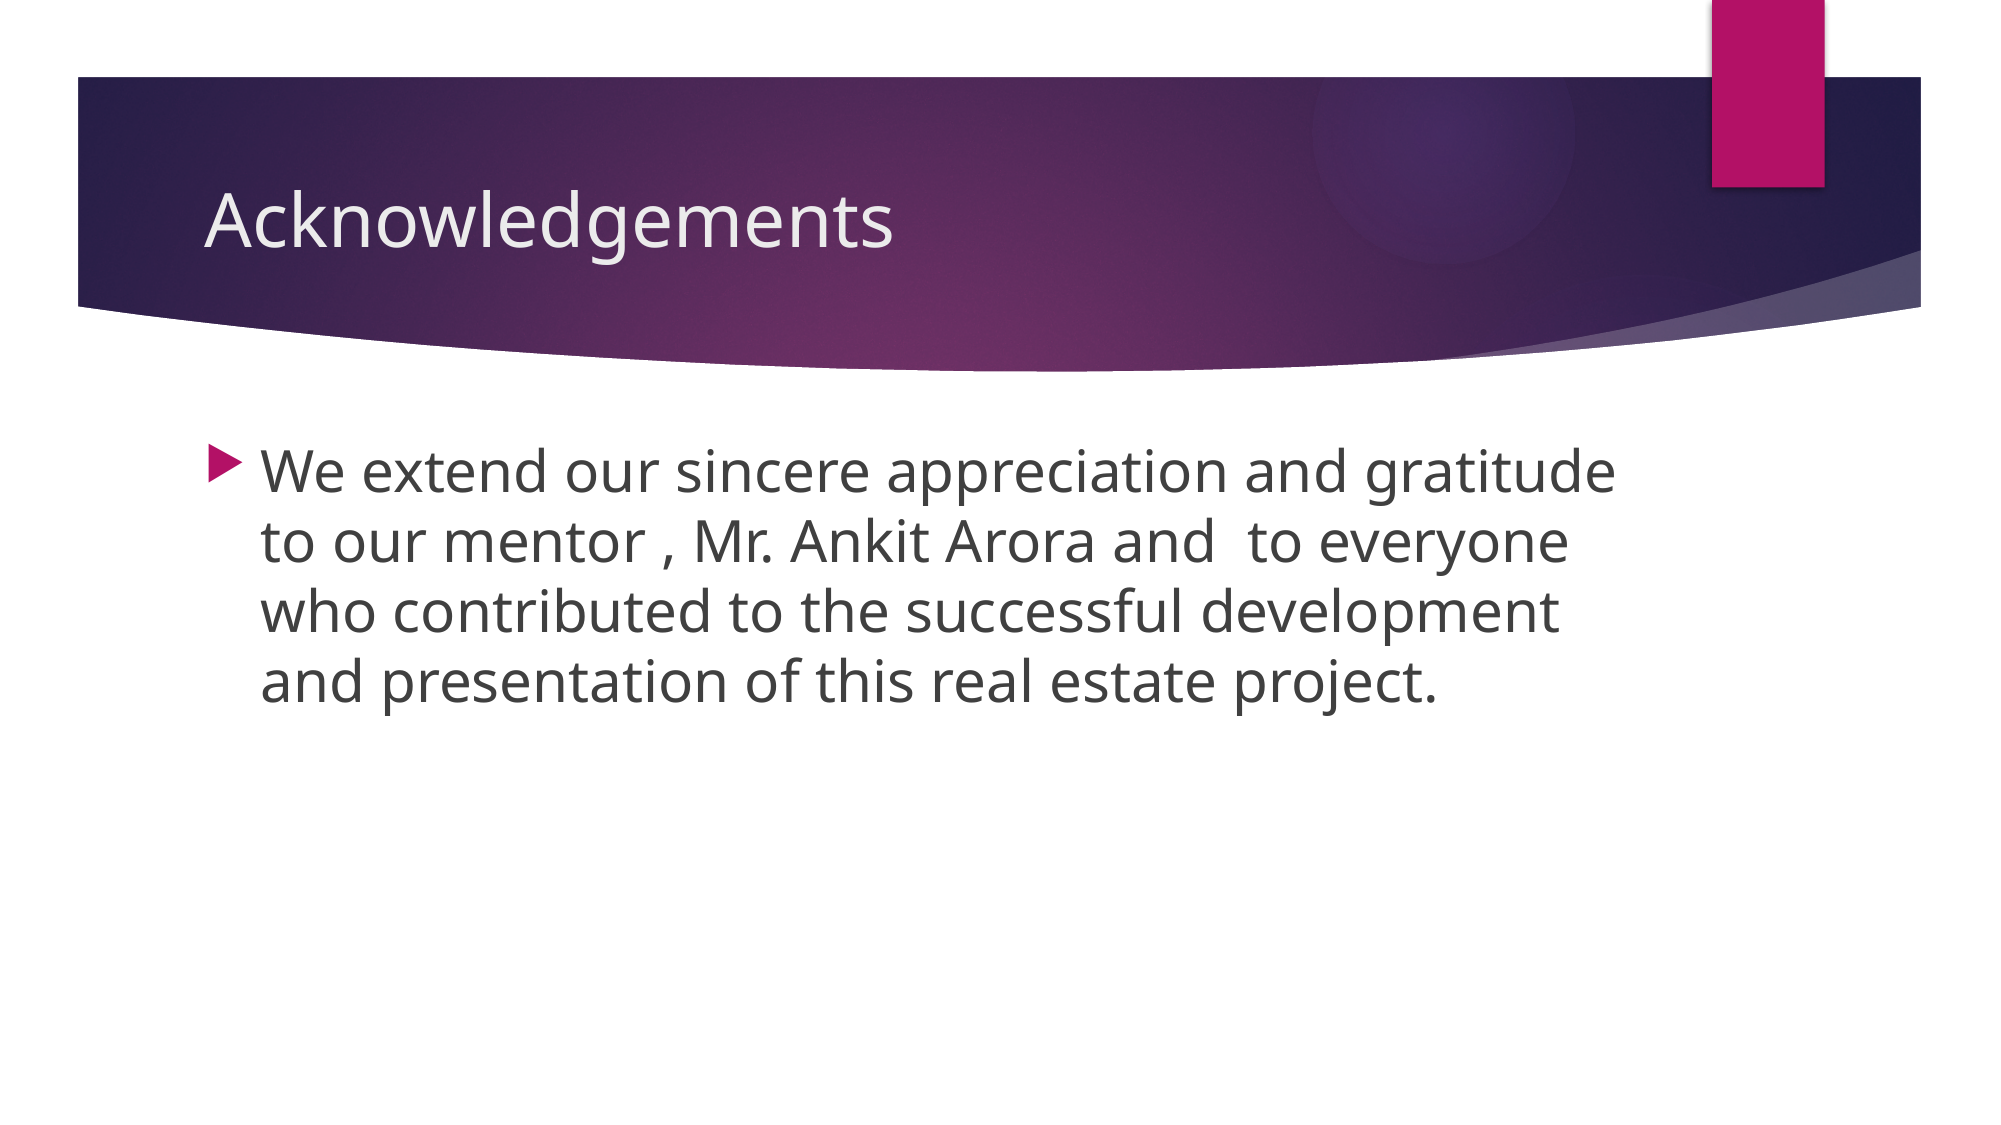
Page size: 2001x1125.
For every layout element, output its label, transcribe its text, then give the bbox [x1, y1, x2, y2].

list We extend our sincere appreciation and gratitude to our mentor , Mr. Ankit Arora and to everyone who contributed to the successful development and presentation of this real estate project. [189, 427, 1638, 988]
title Acknowledgements [189, 159, 1627, 276]
